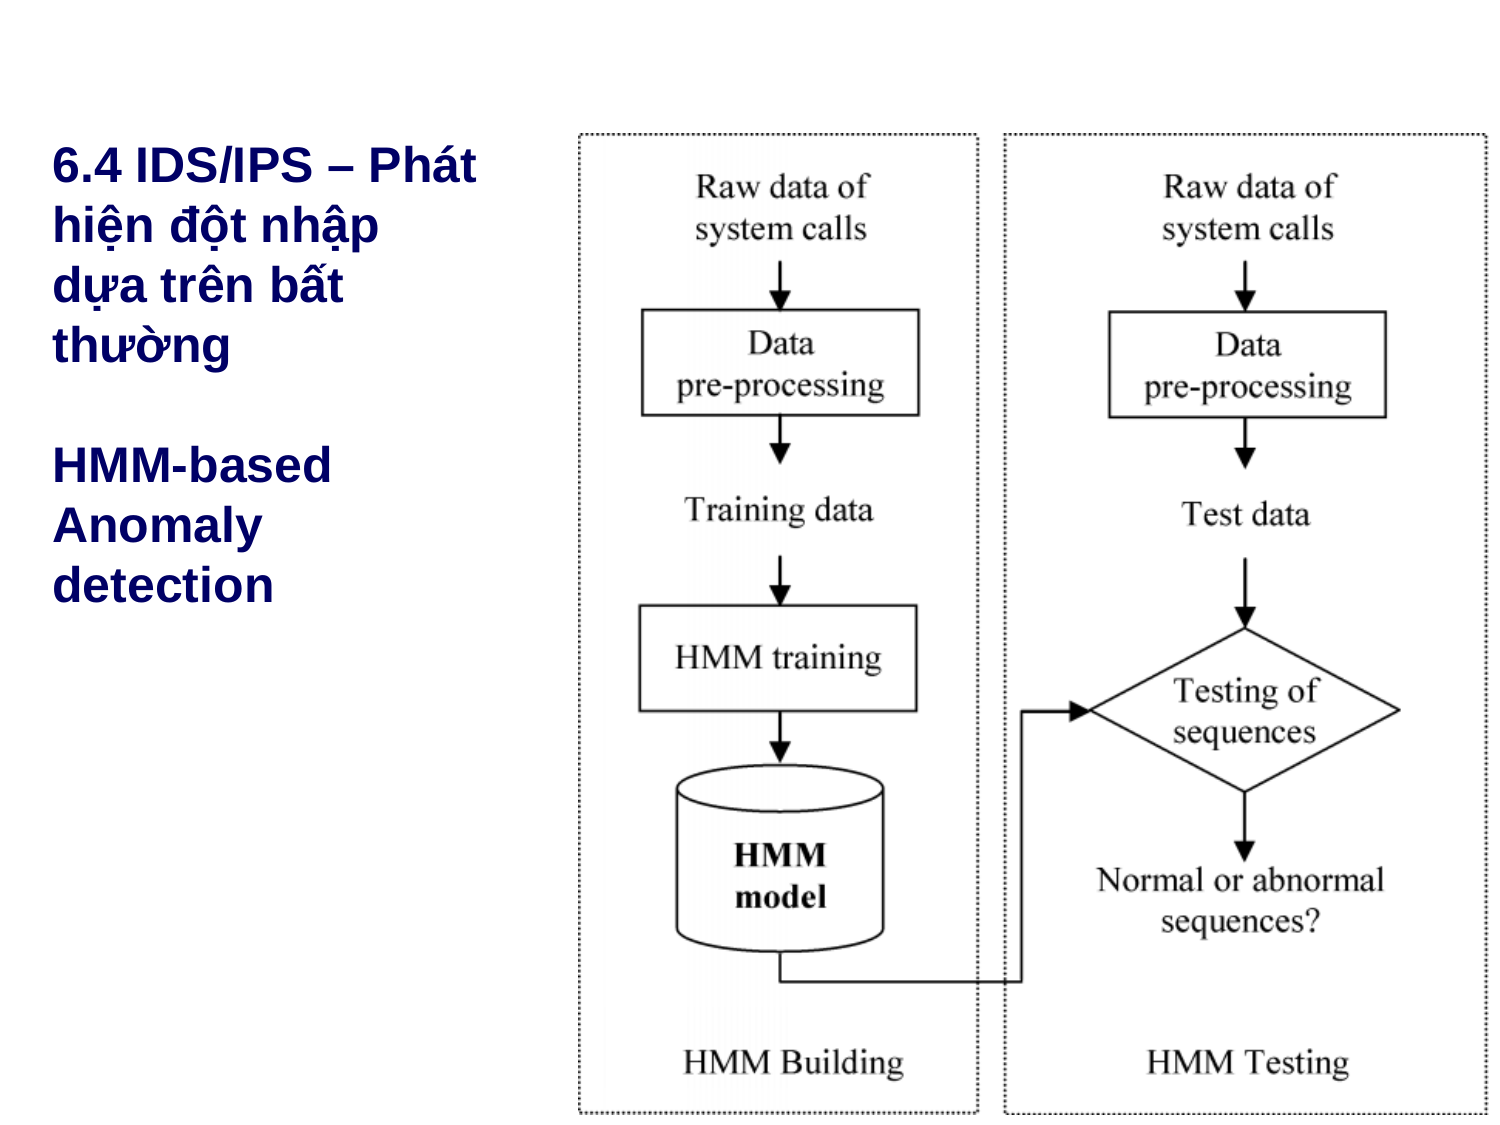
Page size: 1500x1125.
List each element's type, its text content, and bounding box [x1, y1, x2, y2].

title 6.4 IDS/IPS – Phát hiện đột nhập dựa trên bất thường HMM-based Anomaly detection [37, 125, 500, 616]
picture [578, 133, 1489, 1115]
